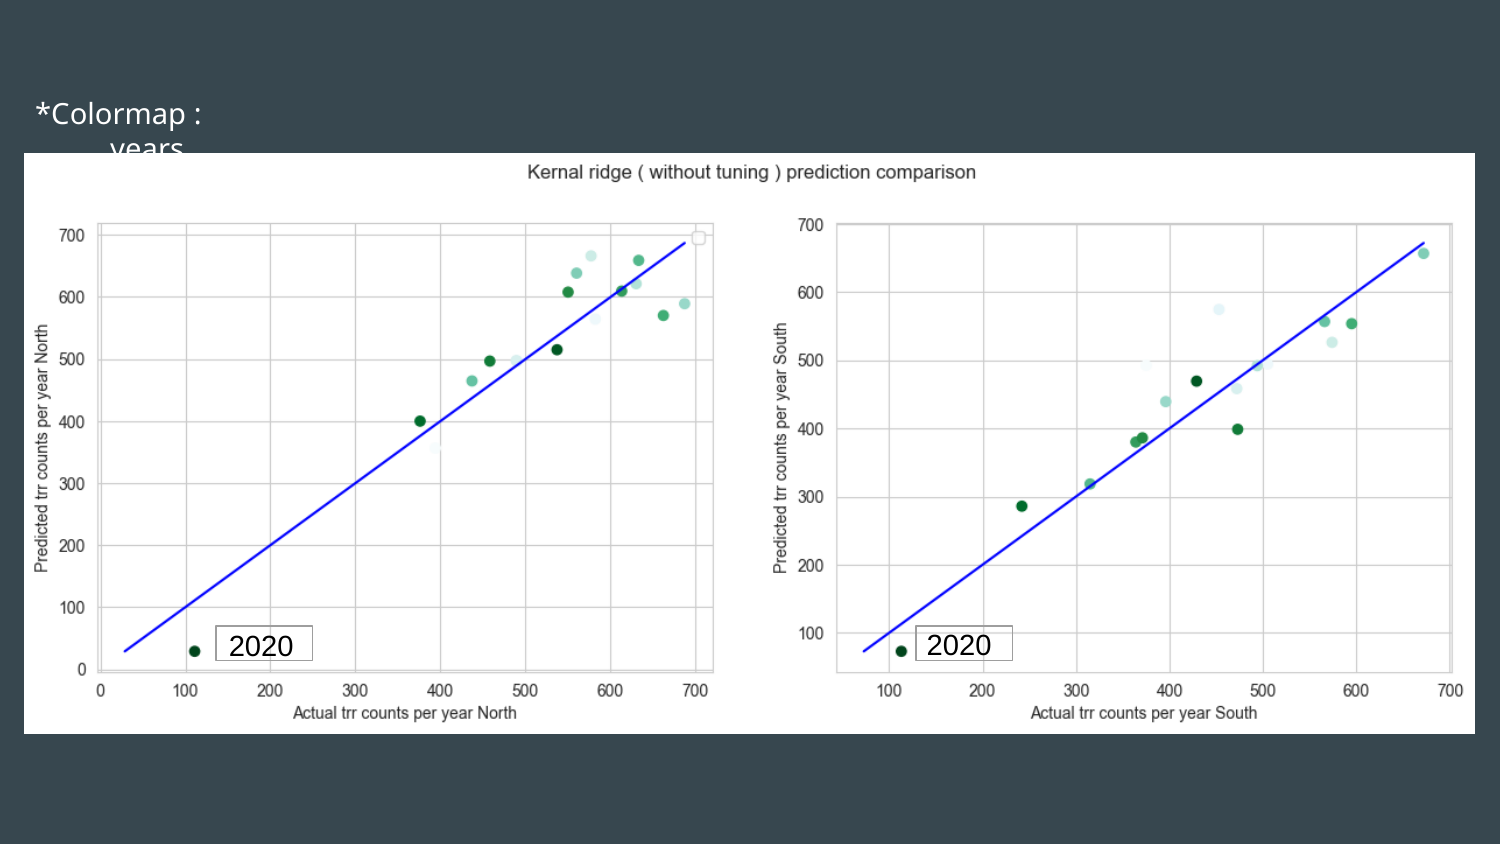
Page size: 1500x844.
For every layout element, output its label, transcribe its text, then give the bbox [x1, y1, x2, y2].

picture [24, 153, 1476, 734]
text_box *Colormap : years [20, 80, 288, 155]
